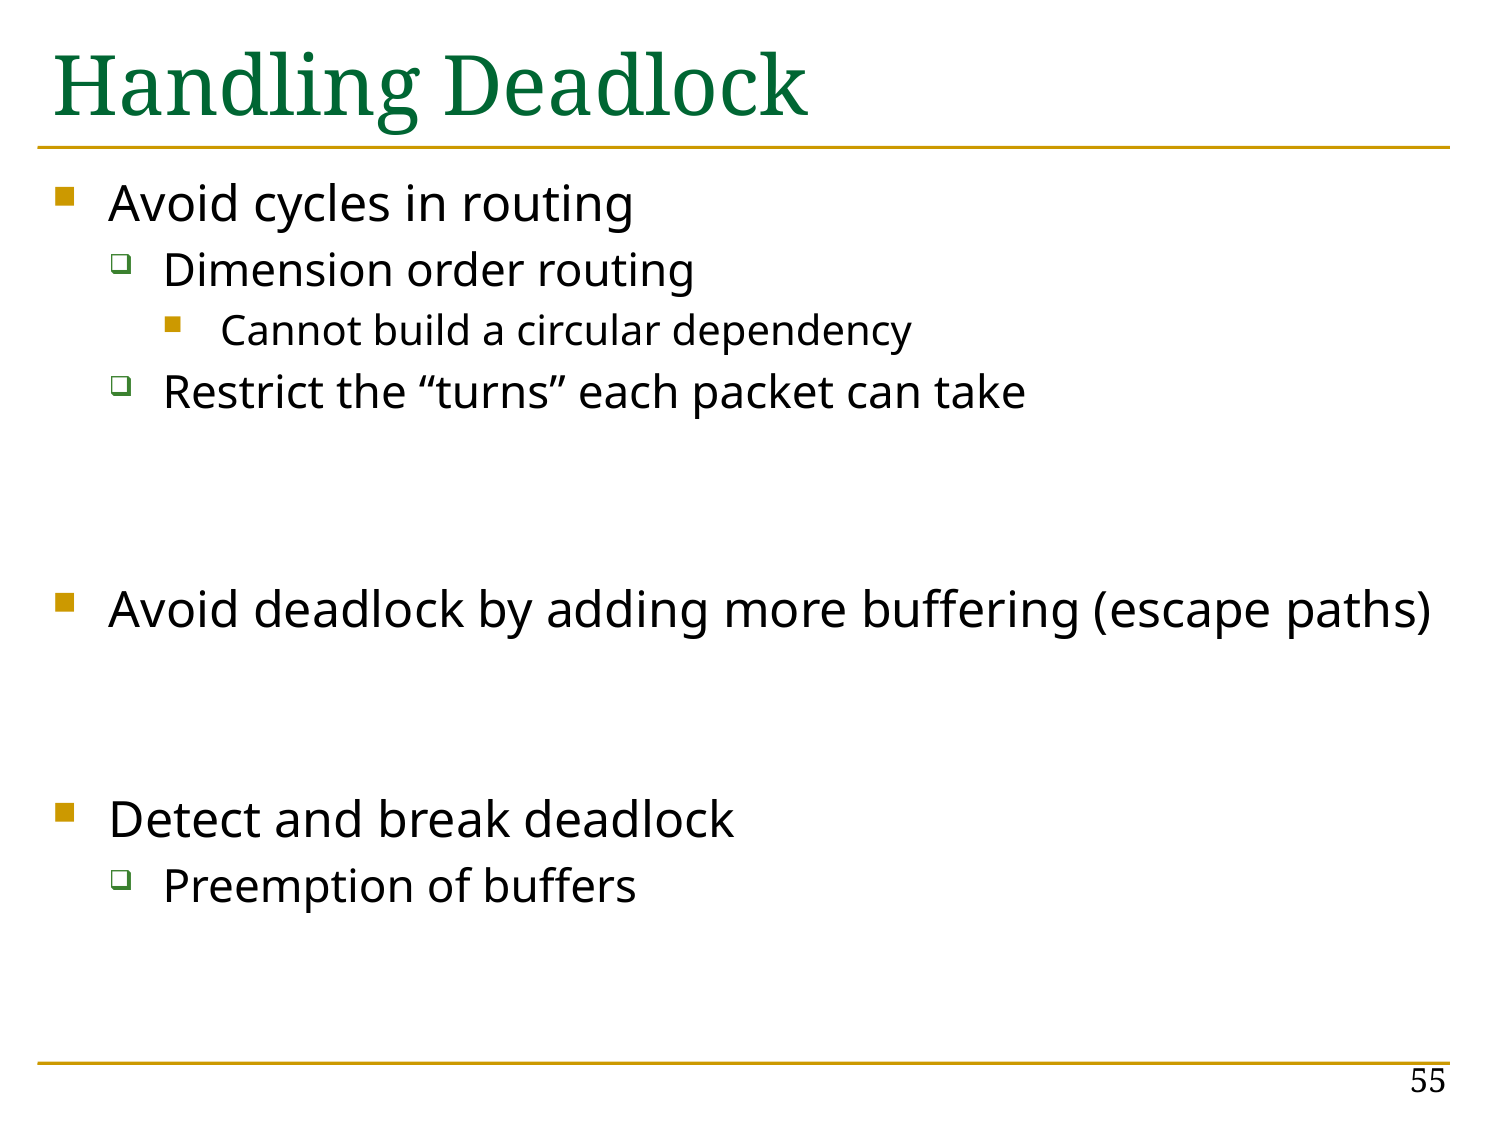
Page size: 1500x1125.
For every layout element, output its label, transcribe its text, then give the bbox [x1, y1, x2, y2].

title Handling Deadlock [37, 24, 1450, 163]
list Avoid cycles in routing Dimension order routing Cannot build a circular dependency Restrict the “turns” each packet can take Avoid deadlock by adding more buffering (escape paths) Detect and break deadlock Preemption of buffers [37, 163, 1450, 1016]
slide_number 55 [1111, 1036, 1462, 1112]
